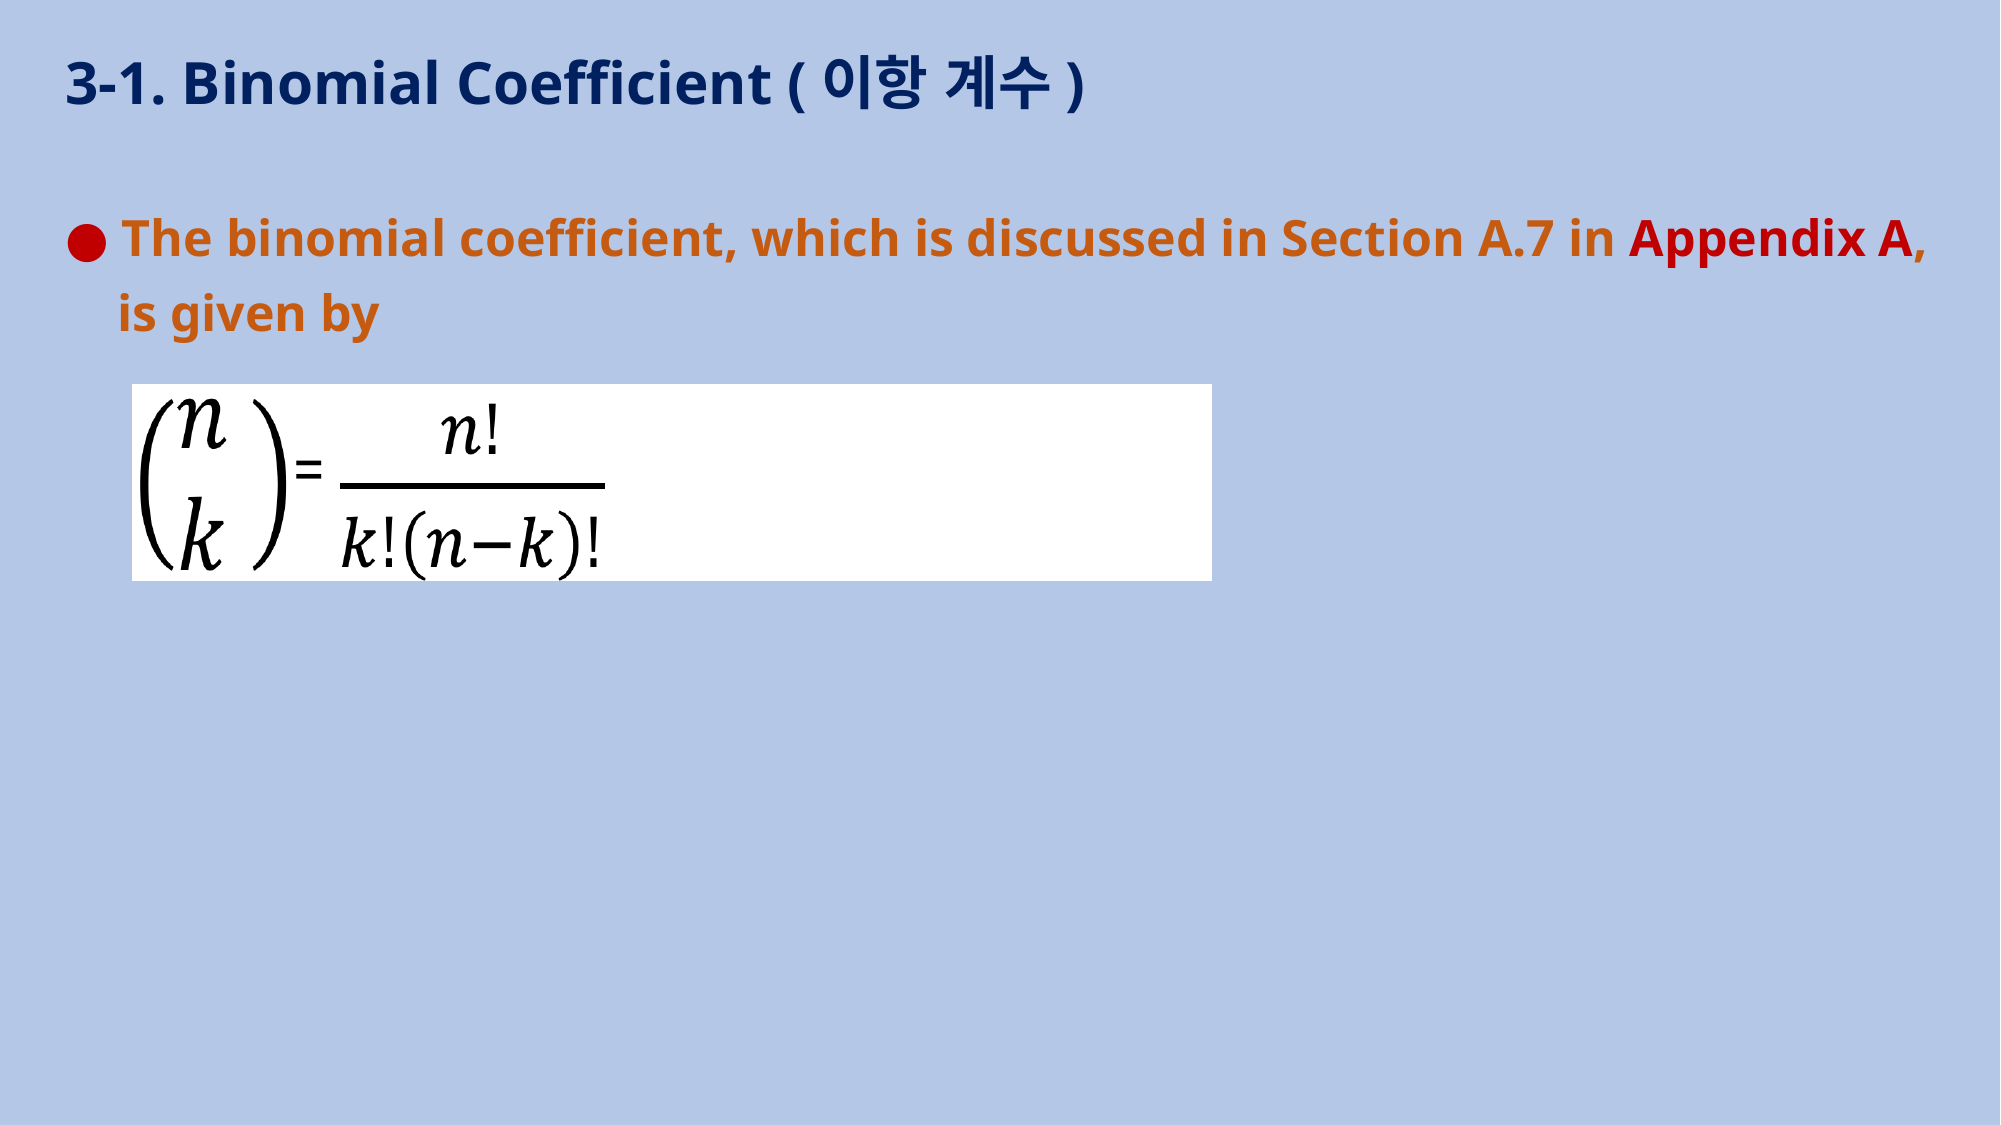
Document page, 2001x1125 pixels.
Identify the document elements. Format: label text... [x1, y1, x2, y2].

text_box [132, 384, 1212, 581]
list 3-1. Binomial Coefficient (이항 계수) ● The binomial coefficient, which is discussed in Section A.7 in Appendix A, is given by [50, 47, 1950, 1080]
